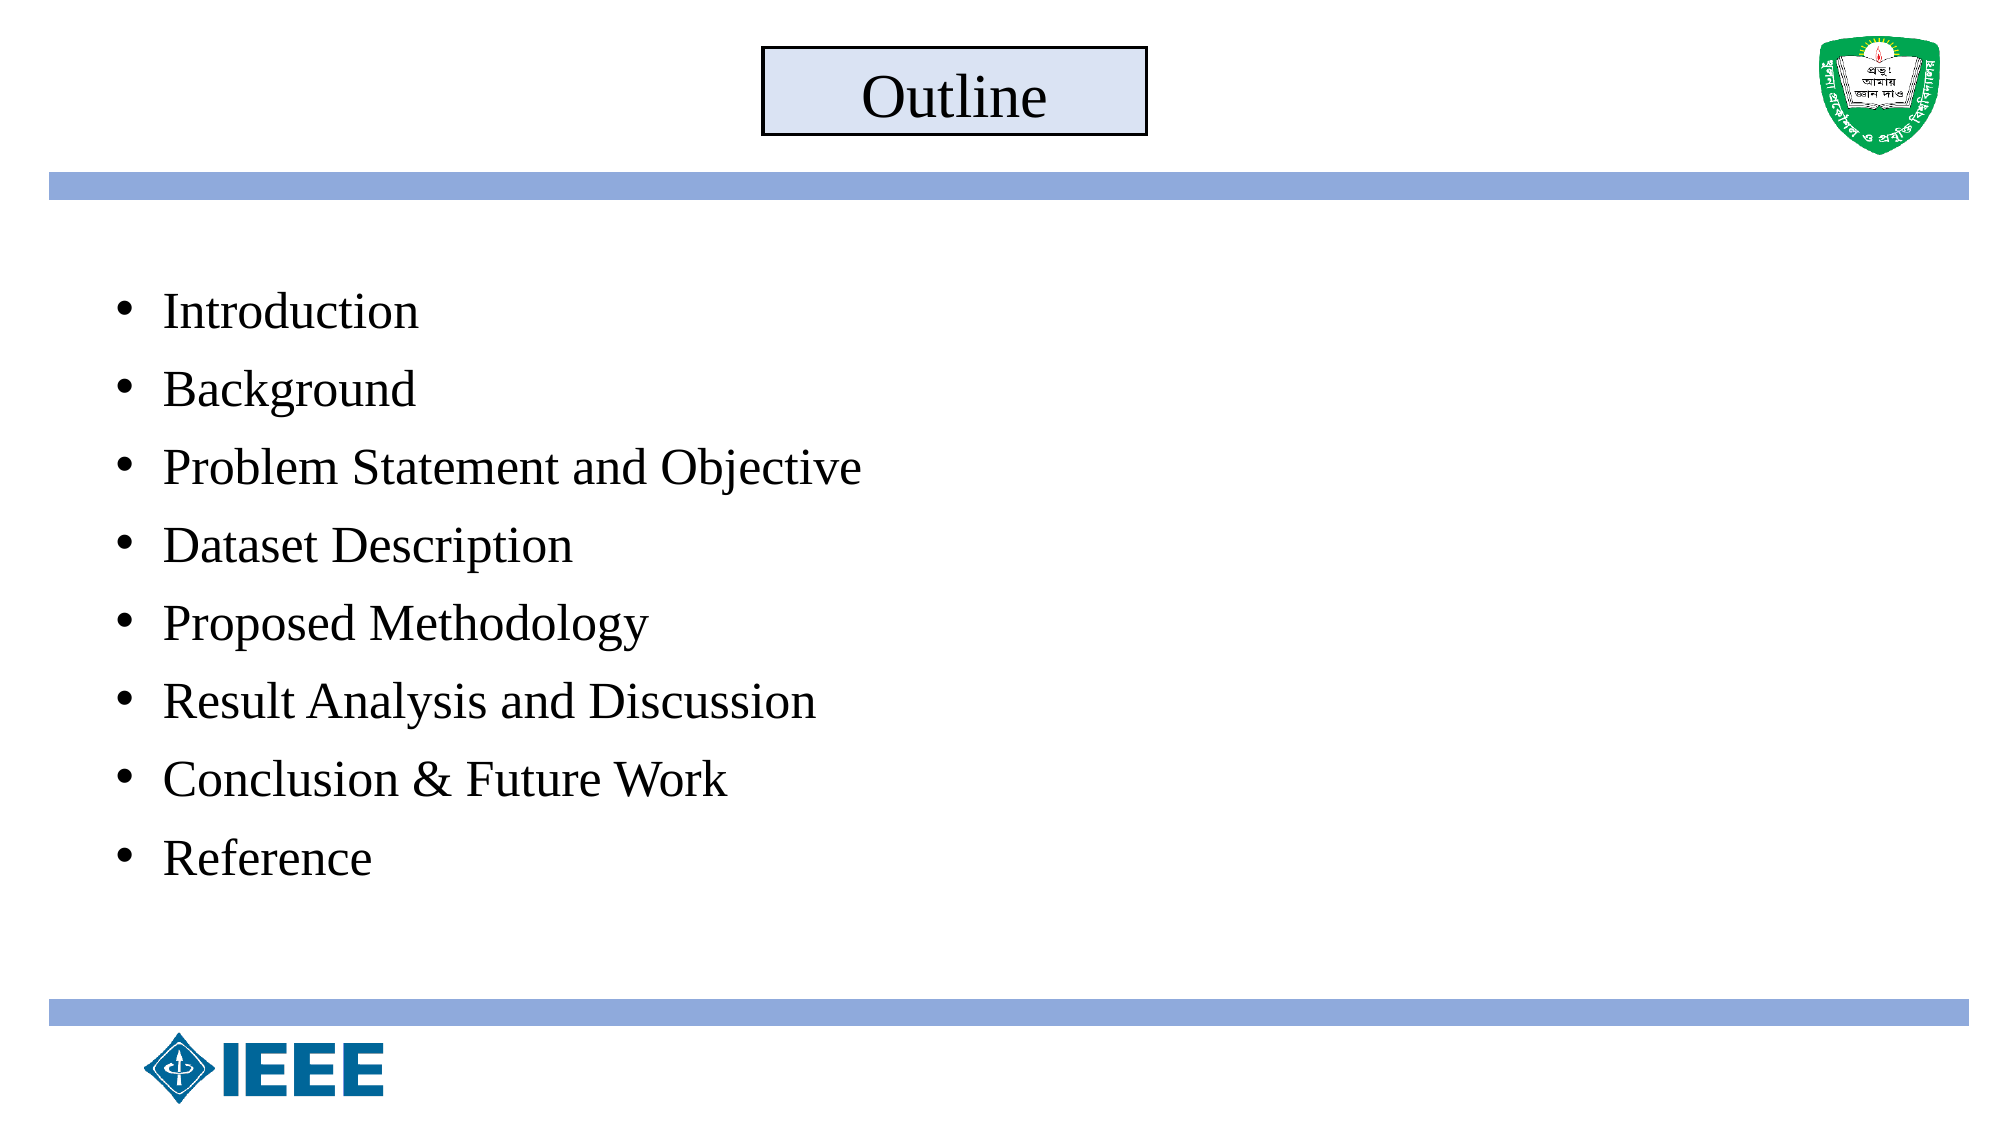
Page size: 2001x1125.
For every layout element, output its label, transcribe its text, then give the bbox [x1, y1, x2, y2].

text_box [48, 171, 1970, 201]
text_box [48, 998, 1970, 1027]
text_box Outline [761, 46, 1148, 136]
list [137, 1026, 393, 1112]
picture [1819, 36, 1940, 155]
text_box Introduction Background Problem Statement and Objective Dataset Description Proposed Methodology Result Analysis and Discussion Conclusion & Future Work Reference [100, 253, 1918, 893]
